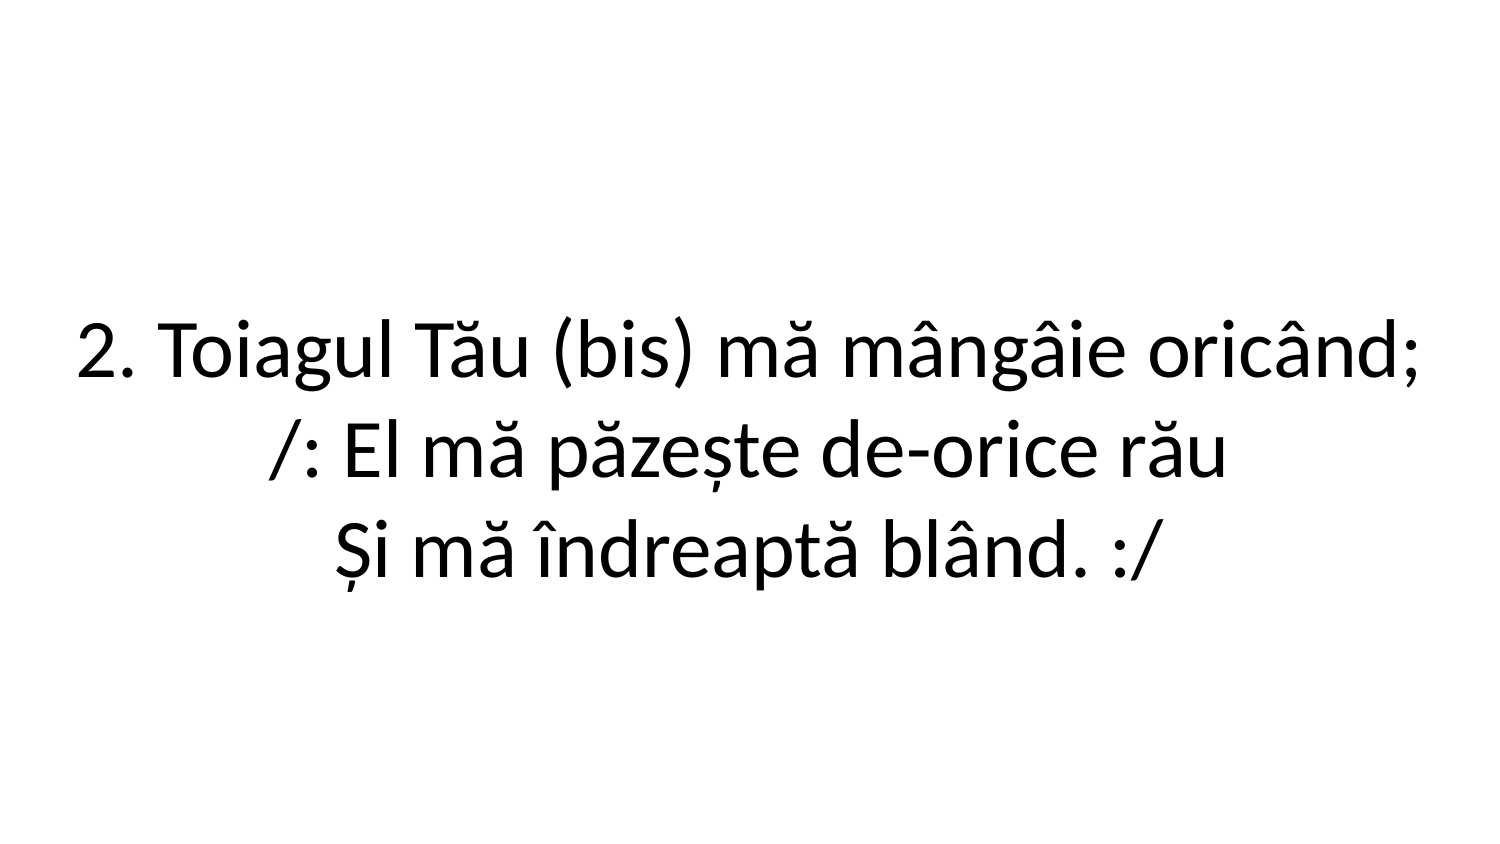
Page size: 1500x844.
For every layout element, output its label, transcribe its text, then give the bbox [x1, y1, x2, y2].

text_box 2. Toiagul Tău (bis) mă mângâie oricând; /: El mă păzește de-orice rău Și mă îndreaptă blând. :/ [60, 242, 1440, 602]
